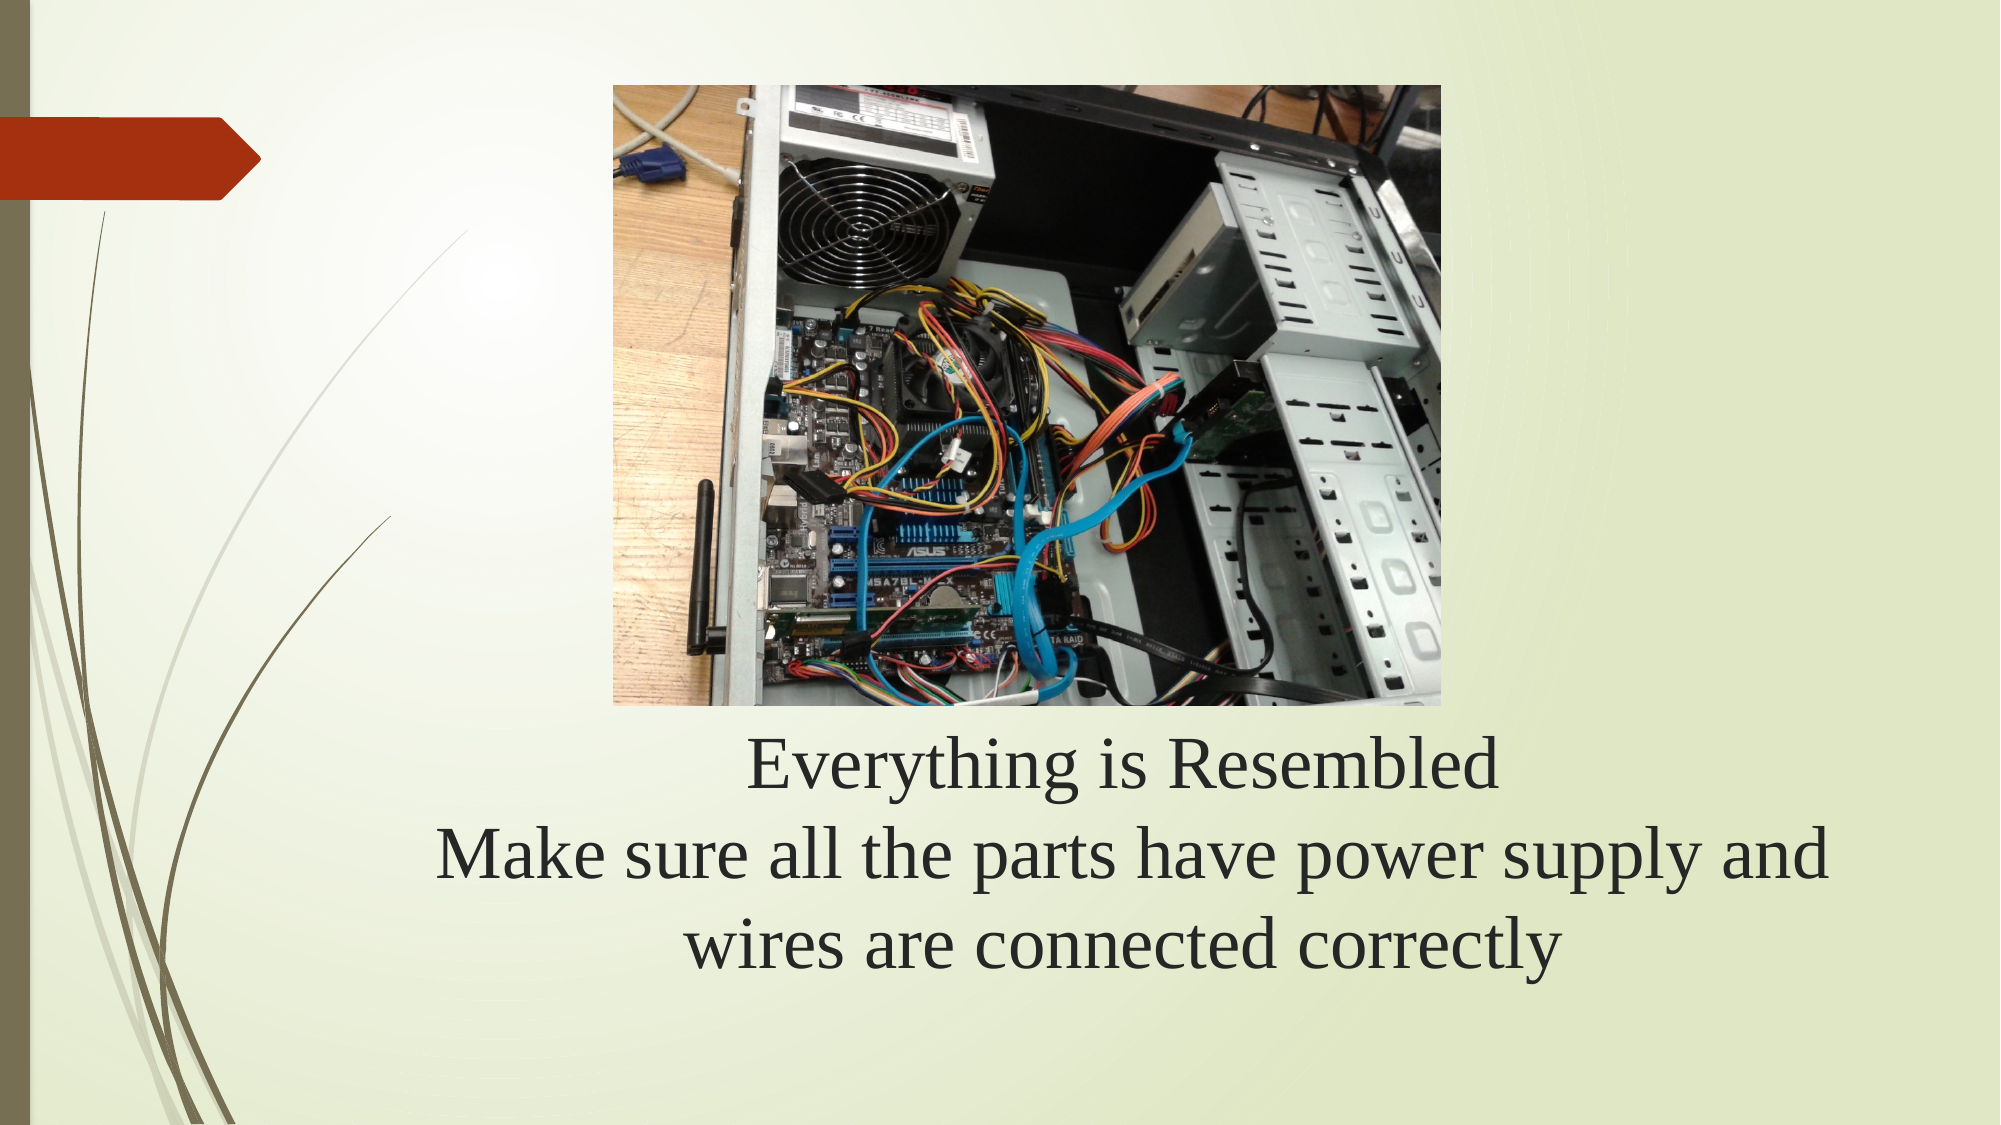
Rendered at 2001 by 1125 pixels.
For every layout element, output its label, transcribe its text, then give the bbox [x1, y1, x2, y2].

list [613, 85, 1441, 706]
title Everything is Resembled Make sure all the parts have power supply and wires are connected correctly [402, 705, 1864, 1023]
